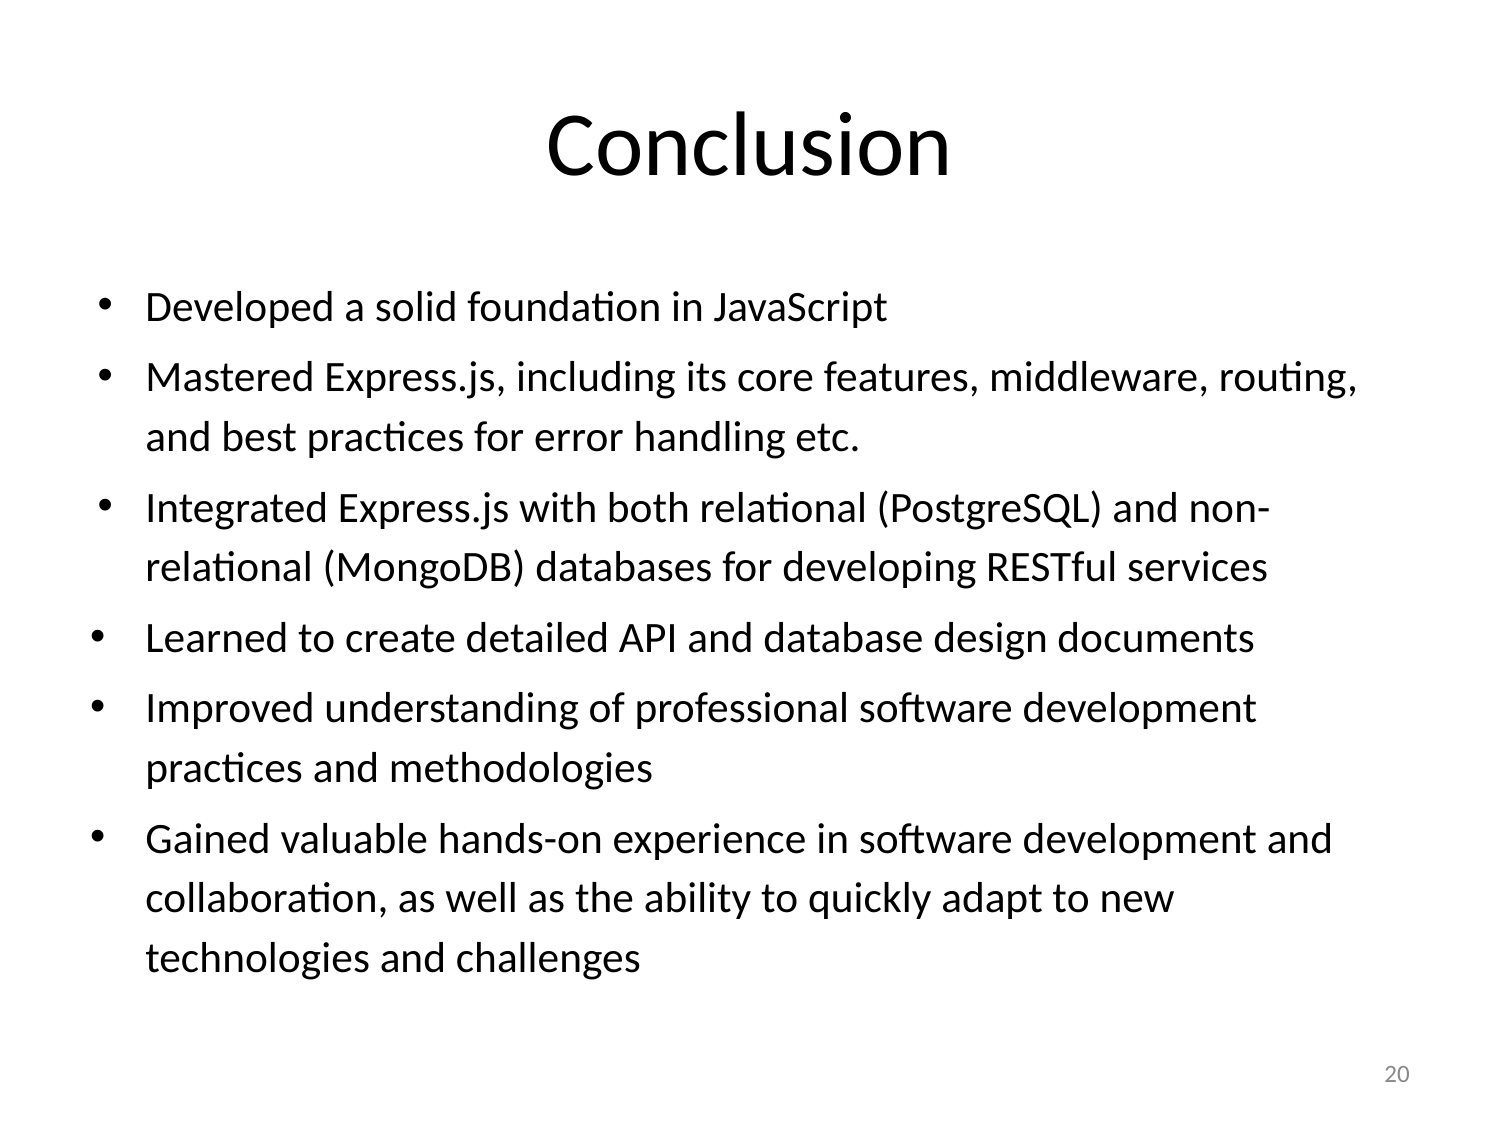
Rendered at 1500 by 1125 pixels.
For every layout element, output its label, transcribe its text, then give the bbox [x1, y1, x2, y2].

list Developed a solid foundation in JavaScript Mastered Express.js, including its core features, middleware, routing, and best practices for error handling etc. Integrated Express.js with both relational (PostgreSQL) and non-relational (MongoDB) databases for developing RESTful services Learned to create detailed API and database design documents Improved understanding of professional software development practices and methodologies Gained valuable hands-on experience in software development and collaboration, as well as the ability to quickly adapt to new technologies and challenges [75, 262, 1425, 1005]
slide_number <number> [1074, 1042, 1425, 1103]
title Conclusion [75, 45, 1425, 233]
